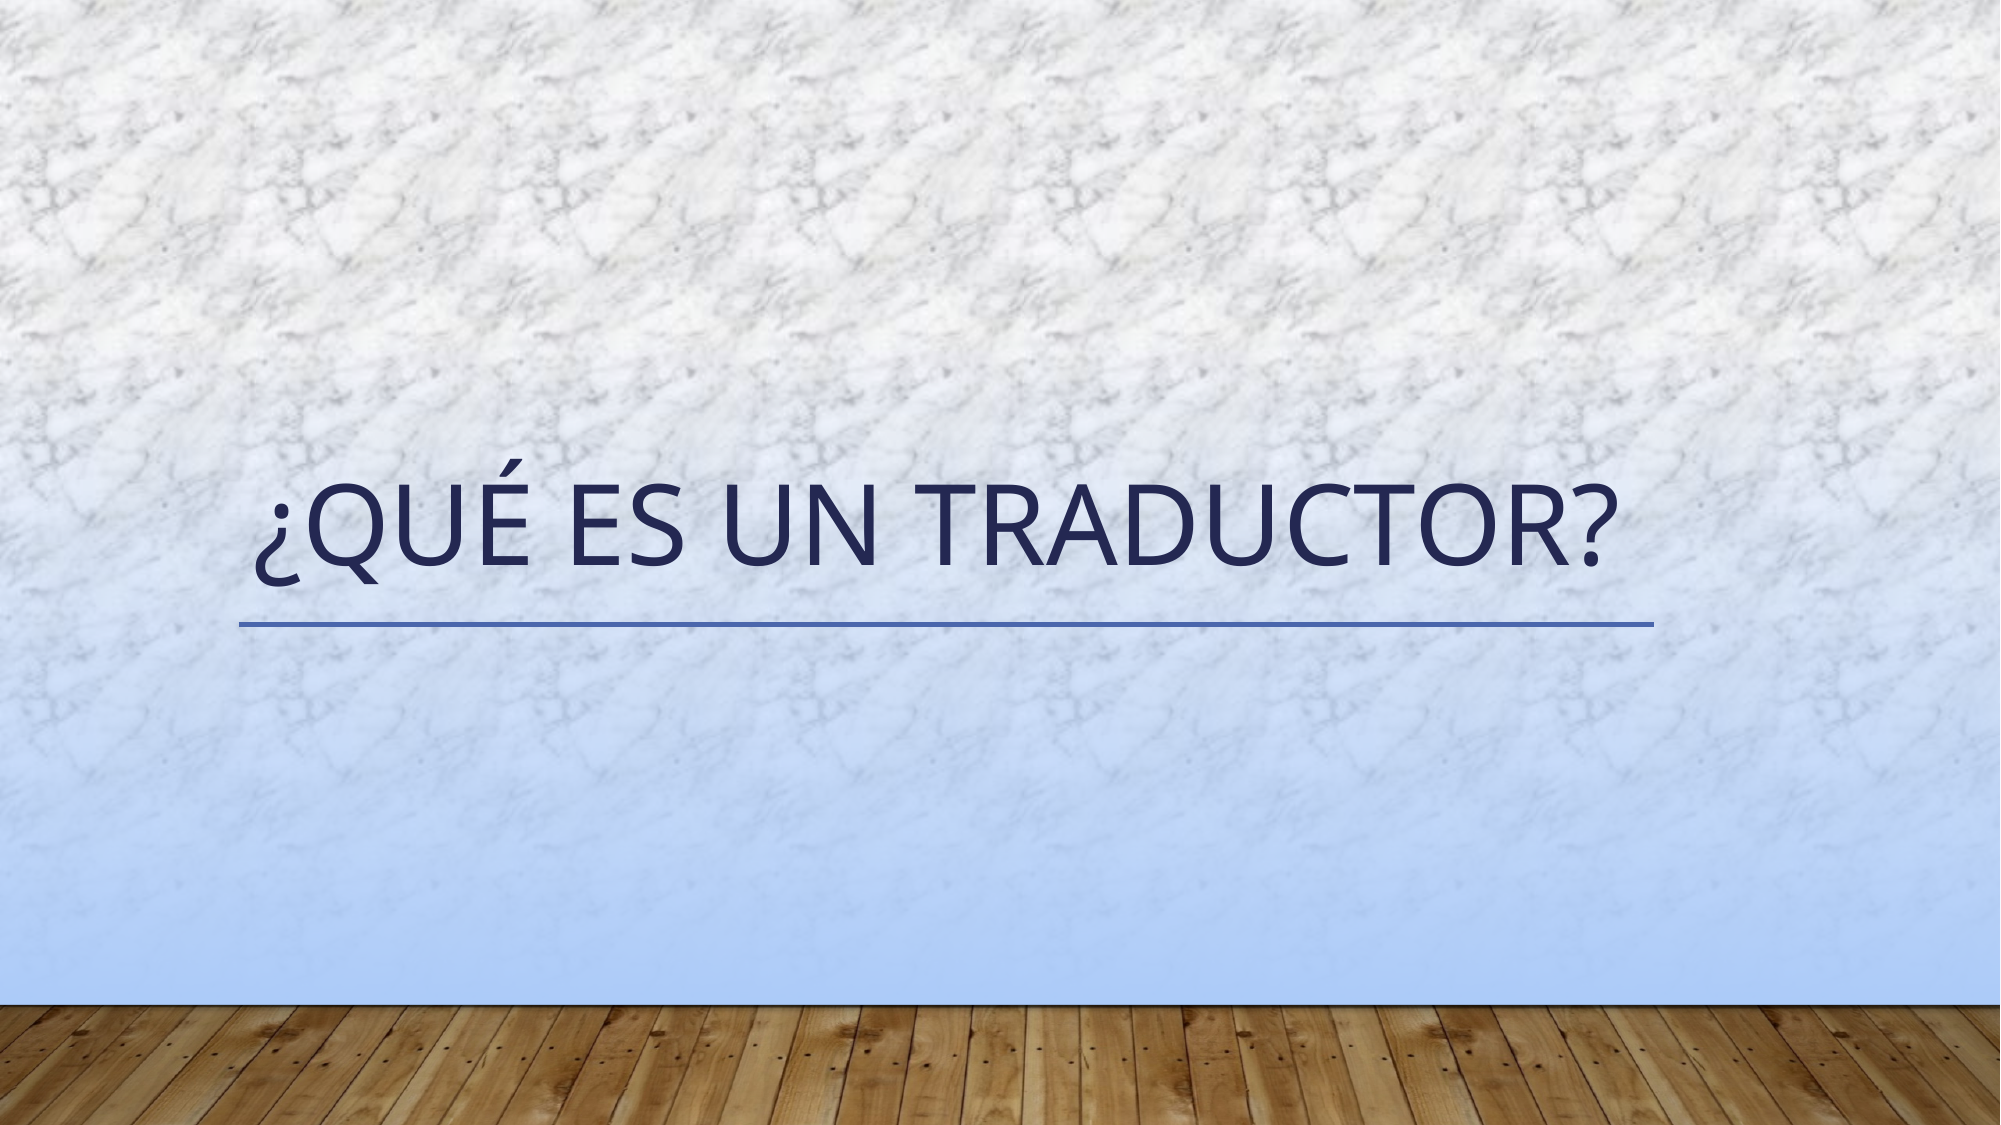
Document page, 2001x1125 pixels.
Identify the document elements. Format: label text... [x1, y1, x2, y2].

title ¿Qué ES UN traductor? [238, 288, 1657, 598]
picture [0, 1005, 2000, 1125]
